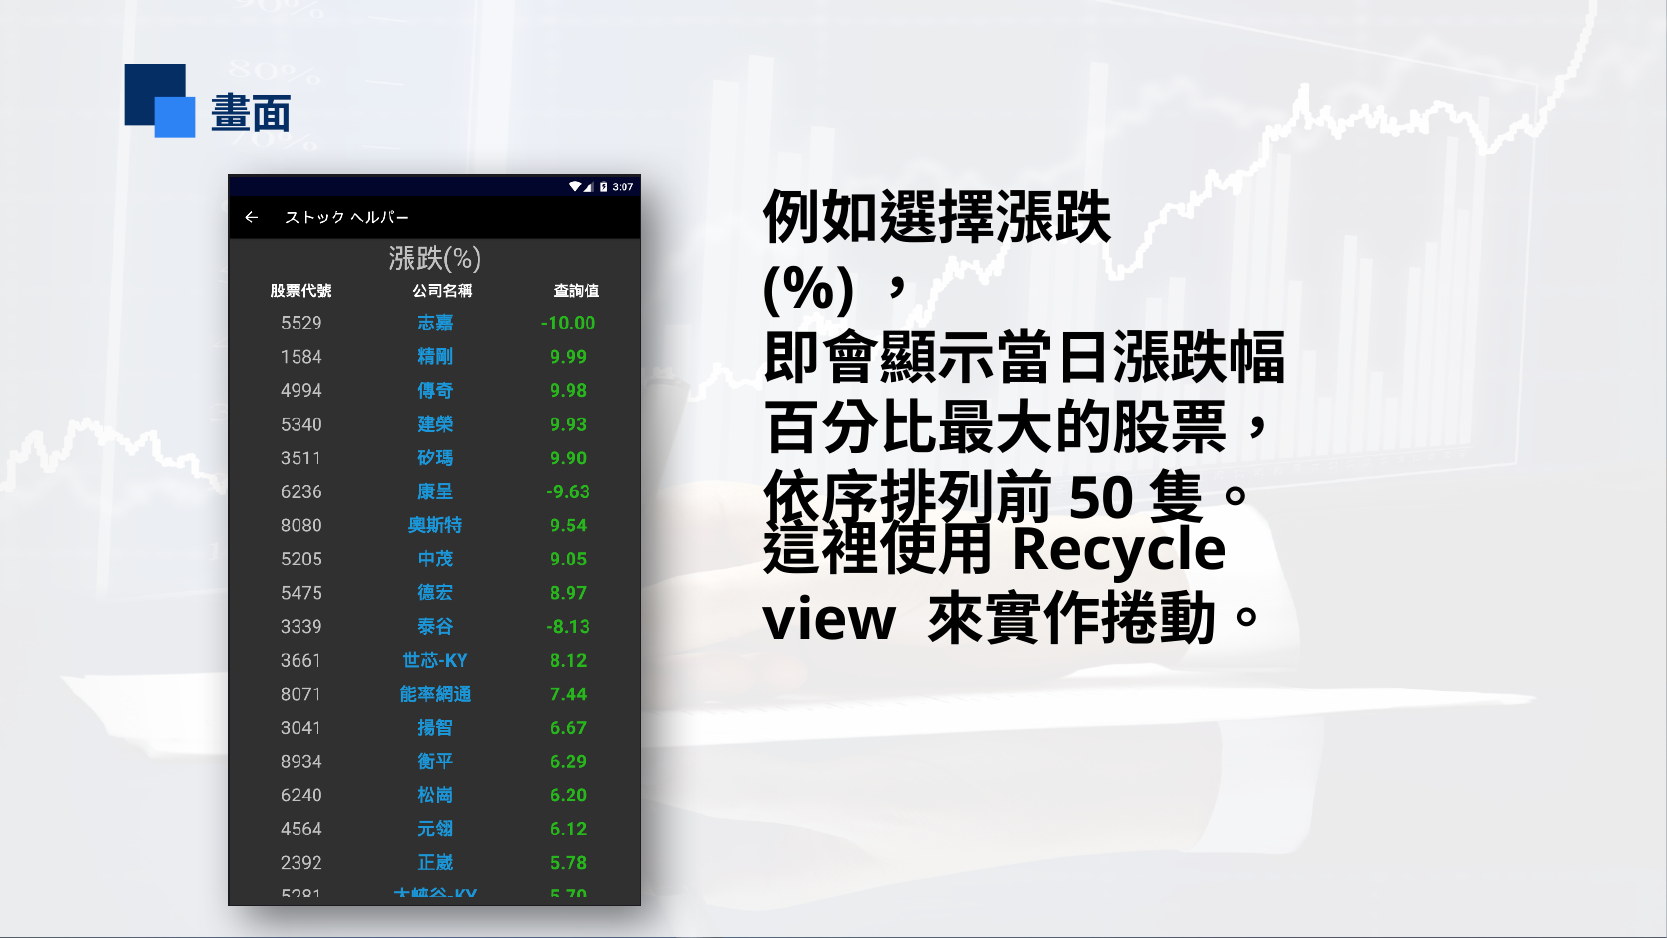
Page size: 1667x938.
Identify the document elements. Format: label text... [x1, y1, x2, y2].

text_box [123, 62, 188, 127]
picture [227, 174, 642, 907]
text_box 例如選擇漲跌(%)， 即會顯示當日漲跌幅 百分比最大的股票， 依序排列前50隻。 [748, 172, 1304, 504]
text_box [153, 95, 197, 140]
text_box 這裡使用Recycle view 來實作捲動。 [748, 504, 1304, 659]
text_box 畫面 [195, 78, 668, 144]
